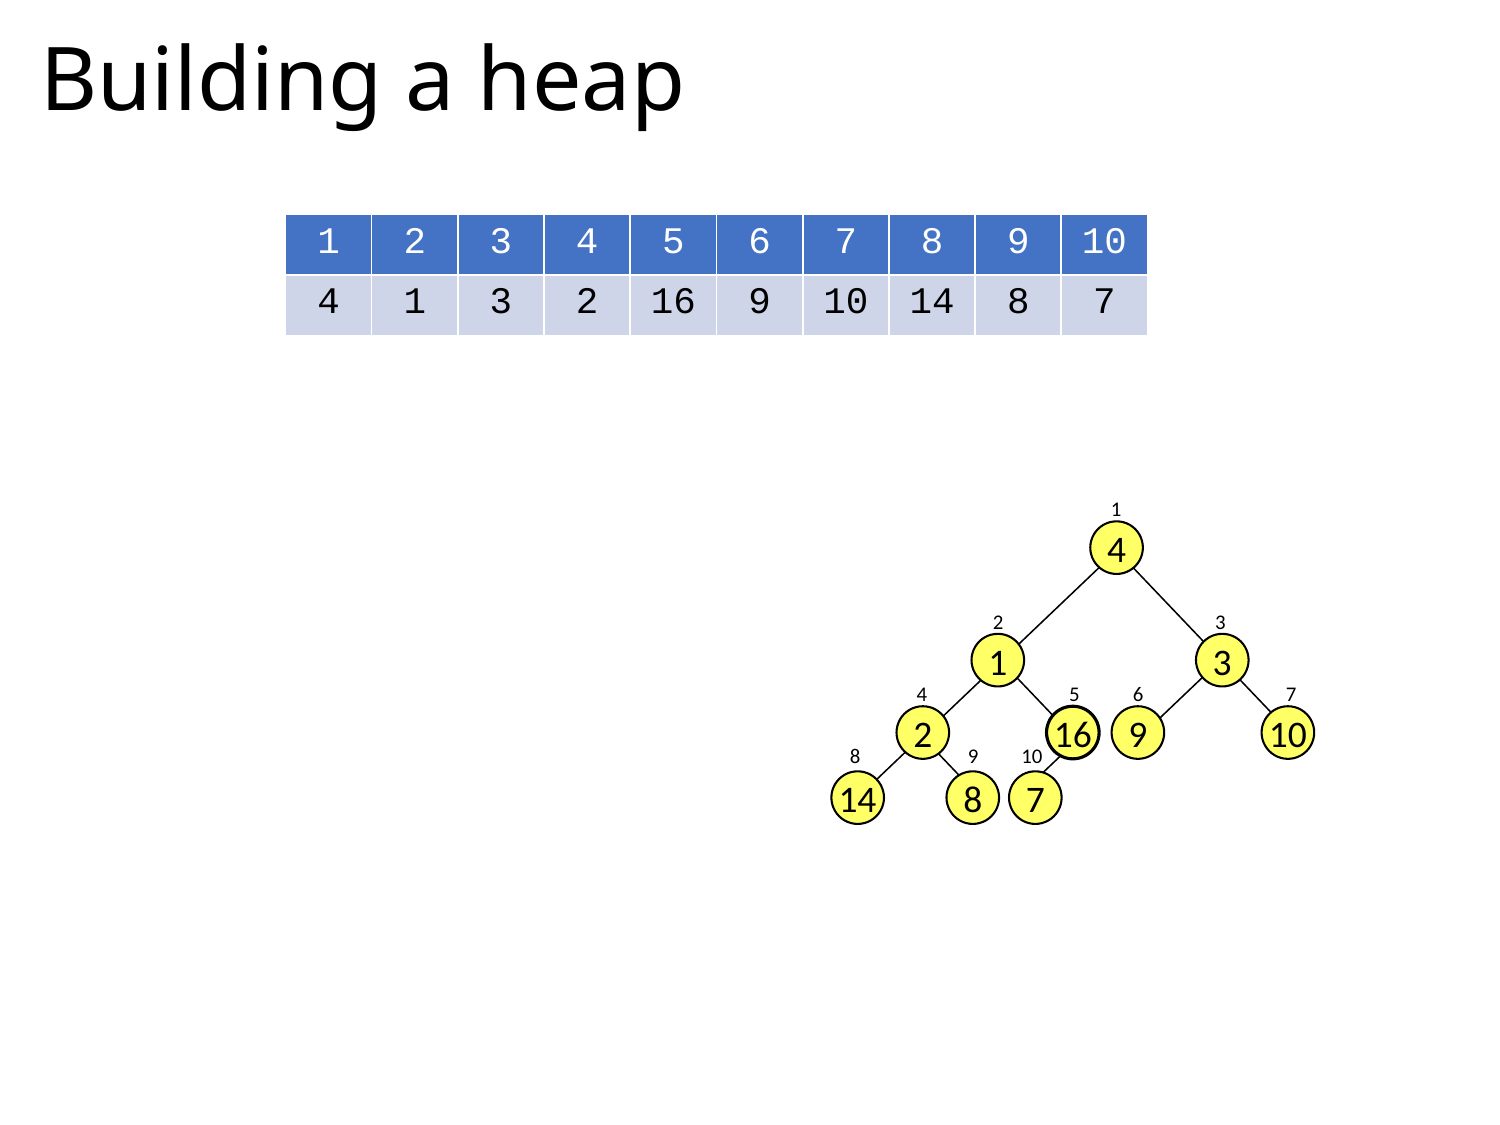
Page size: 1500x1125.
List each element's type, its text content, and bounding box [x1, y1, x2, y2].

table_cell 7 [1062, 276, 1147, 335]
table_header 7 [804, 215, 888, 274]
table_header 10 [1062, 215, 1147, 274]
table_cell 16 [631, 276, 716, 335]
table_header 6 [717, 215, 802, 274]
table_header 2 [372, 215, 457, 274]
table_cell 1 [372, 276, 457, 335]
table_header 5 [631, 215, 716, 274]
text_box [831, 488, 1315, 824]
table_cell 9 [717, 276, 802, 335]
title Building a heap [25, 26, 1469, 138]
table_cell 10 [804, 276, 888, 335]
table_header 8 [890, 215, 974, 274]
table_header 1 [286, 215, 371, 274]
table_cell 14 [890, 276, 974, 335]
table_cell 3 [459, 276, 543, 335]
table_header 3 [459, 215, 543, 274]
table_cell 8 [976, 276, 1060, 335]
table_header 9 [976, 215, 1060, 274]
table_header 4 [545, 215, 629, 274]
table_cell 2 [545, 276, 629, 335]
table_cell 4 [286, 276, 371, 335]
